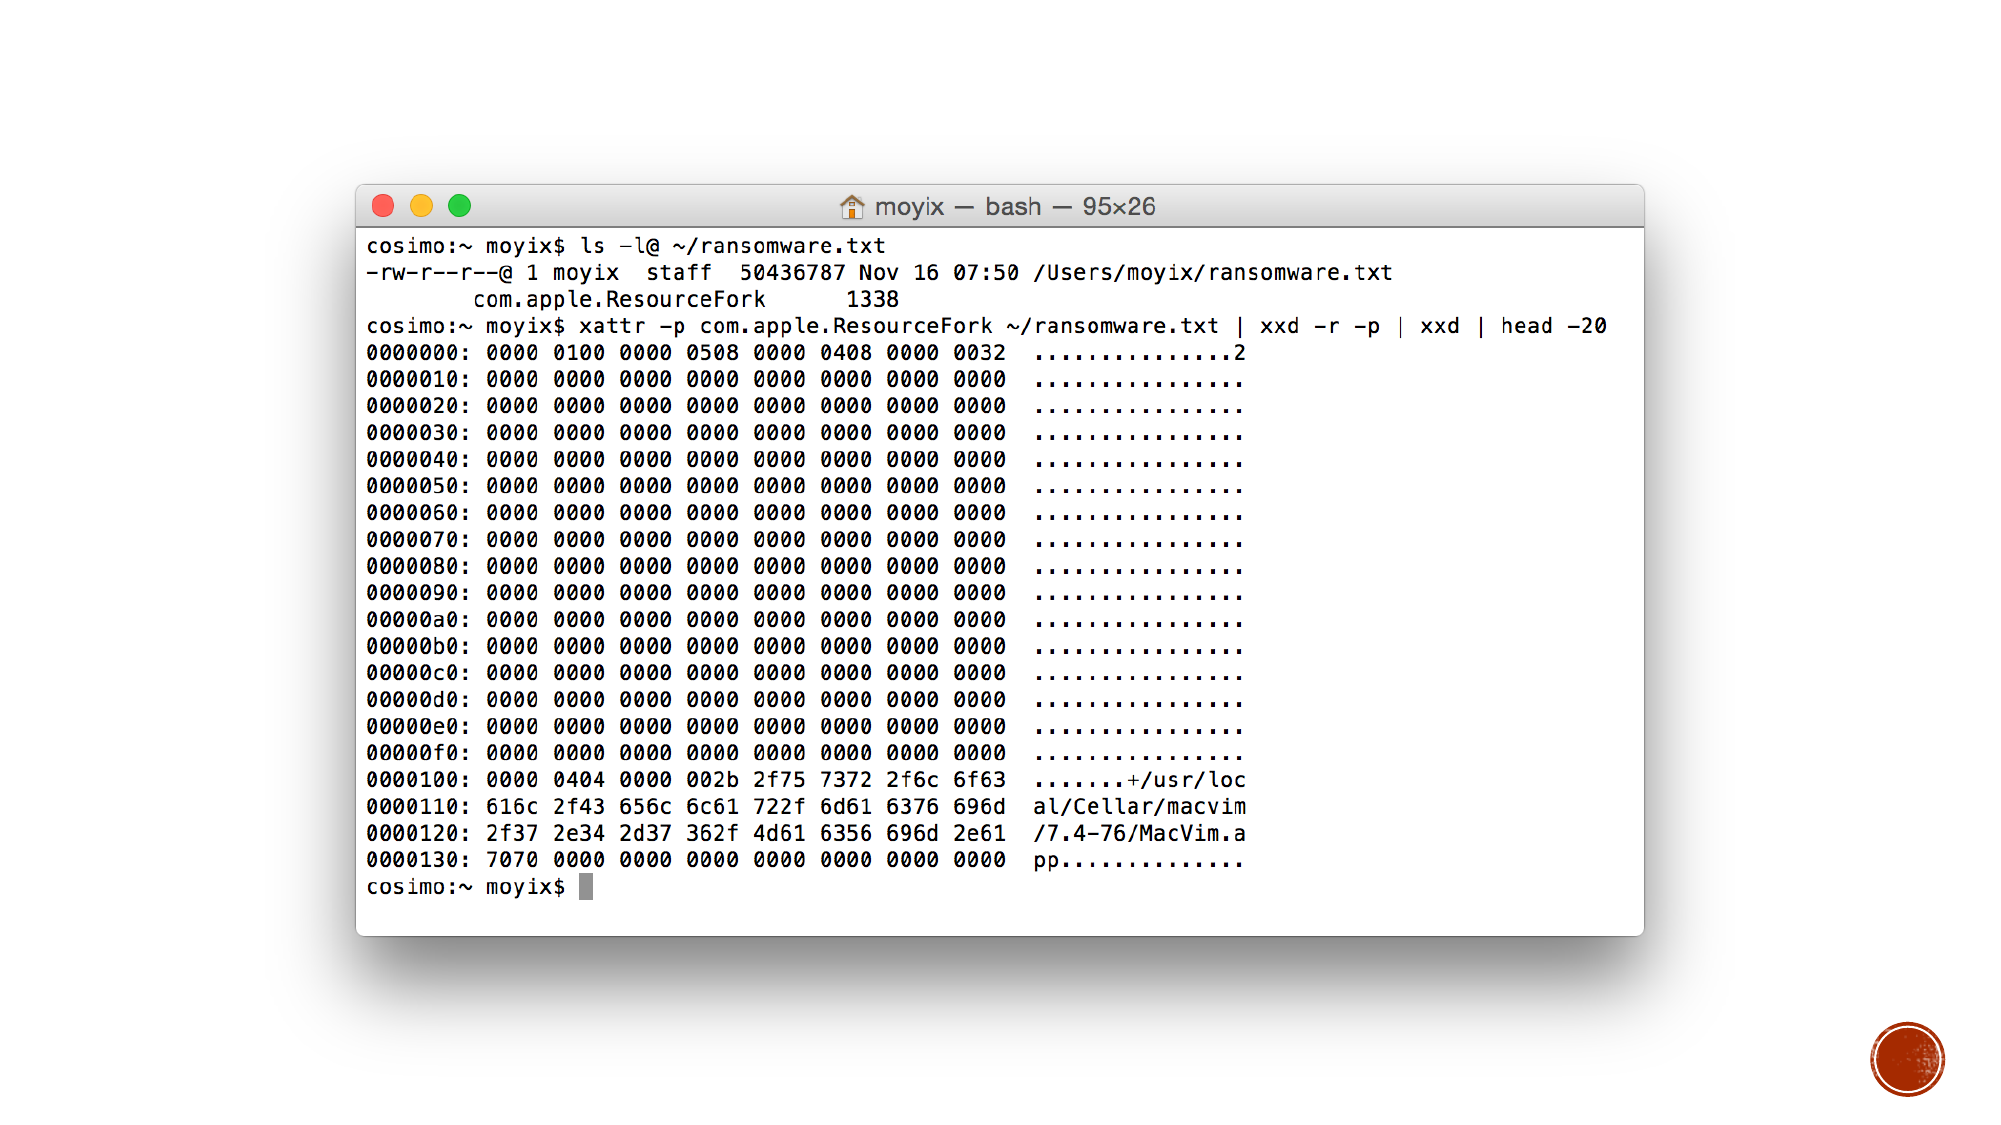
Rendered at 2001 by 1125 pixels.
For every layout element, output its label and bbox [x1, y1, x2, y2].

picture [249, 123, 1750, 1088]
